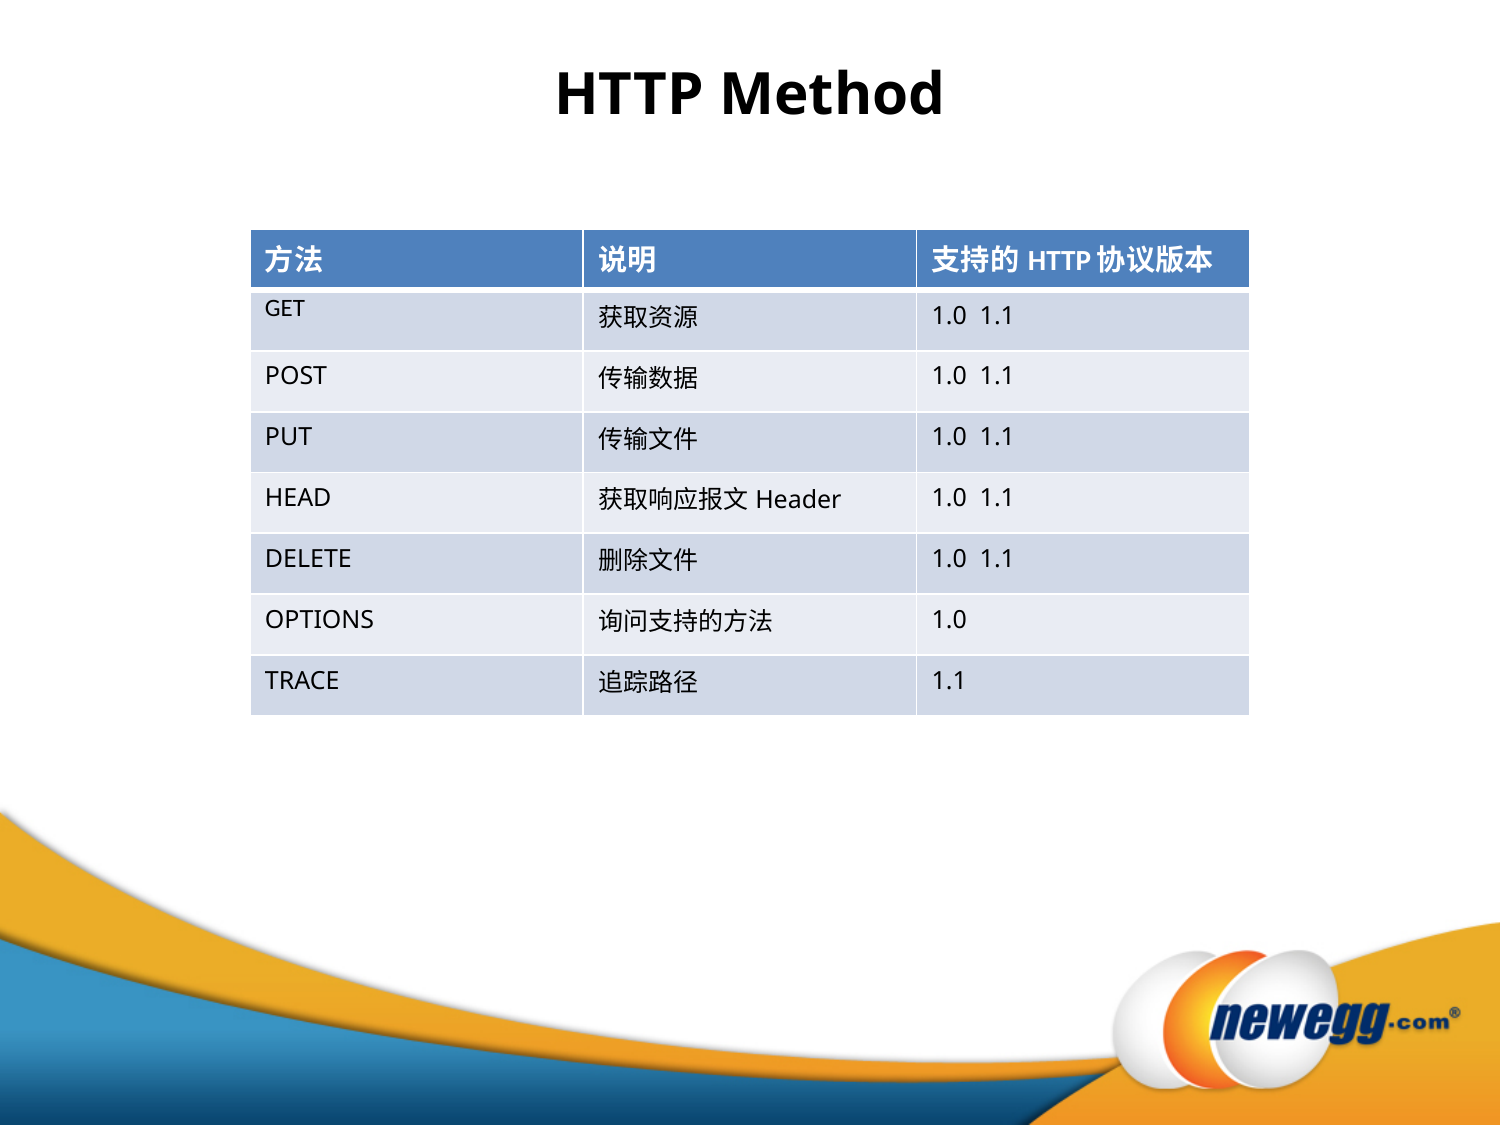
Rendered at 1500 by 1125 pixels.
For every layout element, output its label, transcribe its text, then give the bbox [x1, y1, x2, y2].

table_cell 1.0 [917, 595, 1249, 654]
table_cell TRACE [251, 656, 582, 715]
table_cell 1.0 1.1 [917, 352, 1249, 411]
table_cell 1.1 [917, 656, 1249, 715]
table_cell 询问支持的方法 [584, 595, 916, 654]
table_cell POST [251, 352, 582, 411]
table_cell 1.0 1.1 [917, 473, 1249, 532]
table_cell 获取资源 [584, 293, 916, 350]
table_cell DELETE [251, 534, 582, 593]
table_cell 删除文件 [584, 534, 916, 593]
title HTTP Method [75, 45, 1425, 138]
table_cell 传输文件 [584, 413, 916, 472]
table_header 方法 [251, 230, 582, 287]
table_cell 获取响应报文Header [584, 473, 916, 532]
table_header 支持的HTTP协议版本 [917, 230, 1249, 287]
table_cell 1.0 1.1 [917, 413, 1249, 472]
table_cell GET [251, 293, 582, 350]
table_cell OPTIONS [251, 595, 582, 654]
table_cell 1.0 1.1 [917, 534, 1249, 593]
table_cell 1.0 1.1 [917, 293, 1249, 350]
table_cell HEAD [251, 473, 582, 532]
table_cell 传输数据 [584, 352, 916, 411]
table_header 说明 [584, 230, 916, 287]
picture [0, 0, 1500, 1125]
table_cell PUT [251, 413, 582, 472]
table_cell 追踪路径 [584, 656, 916, 715]
